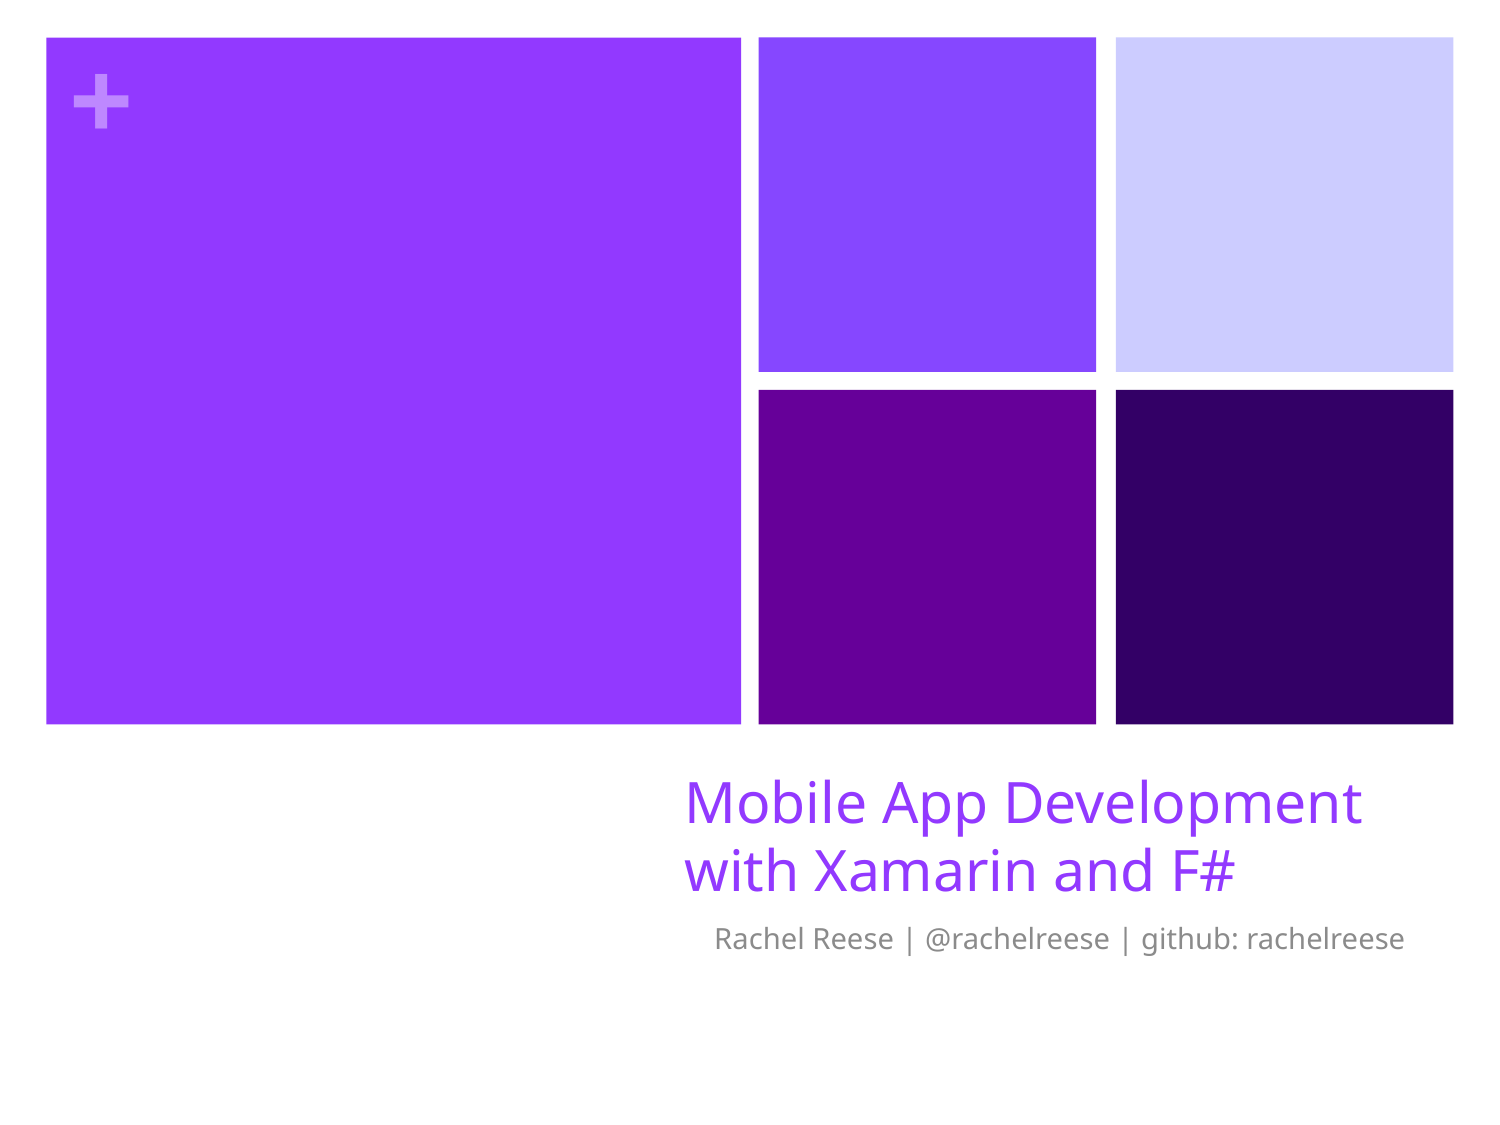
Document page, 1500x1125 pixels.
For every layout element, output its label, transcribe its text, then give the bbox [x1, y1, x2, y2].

title Mobile App Development with Xamarin and F# [669, 758, 1450, 912]
subtitle Rachel Reese | @rachelreese | github: rachelreese [669, 912, 1450, 1036]
